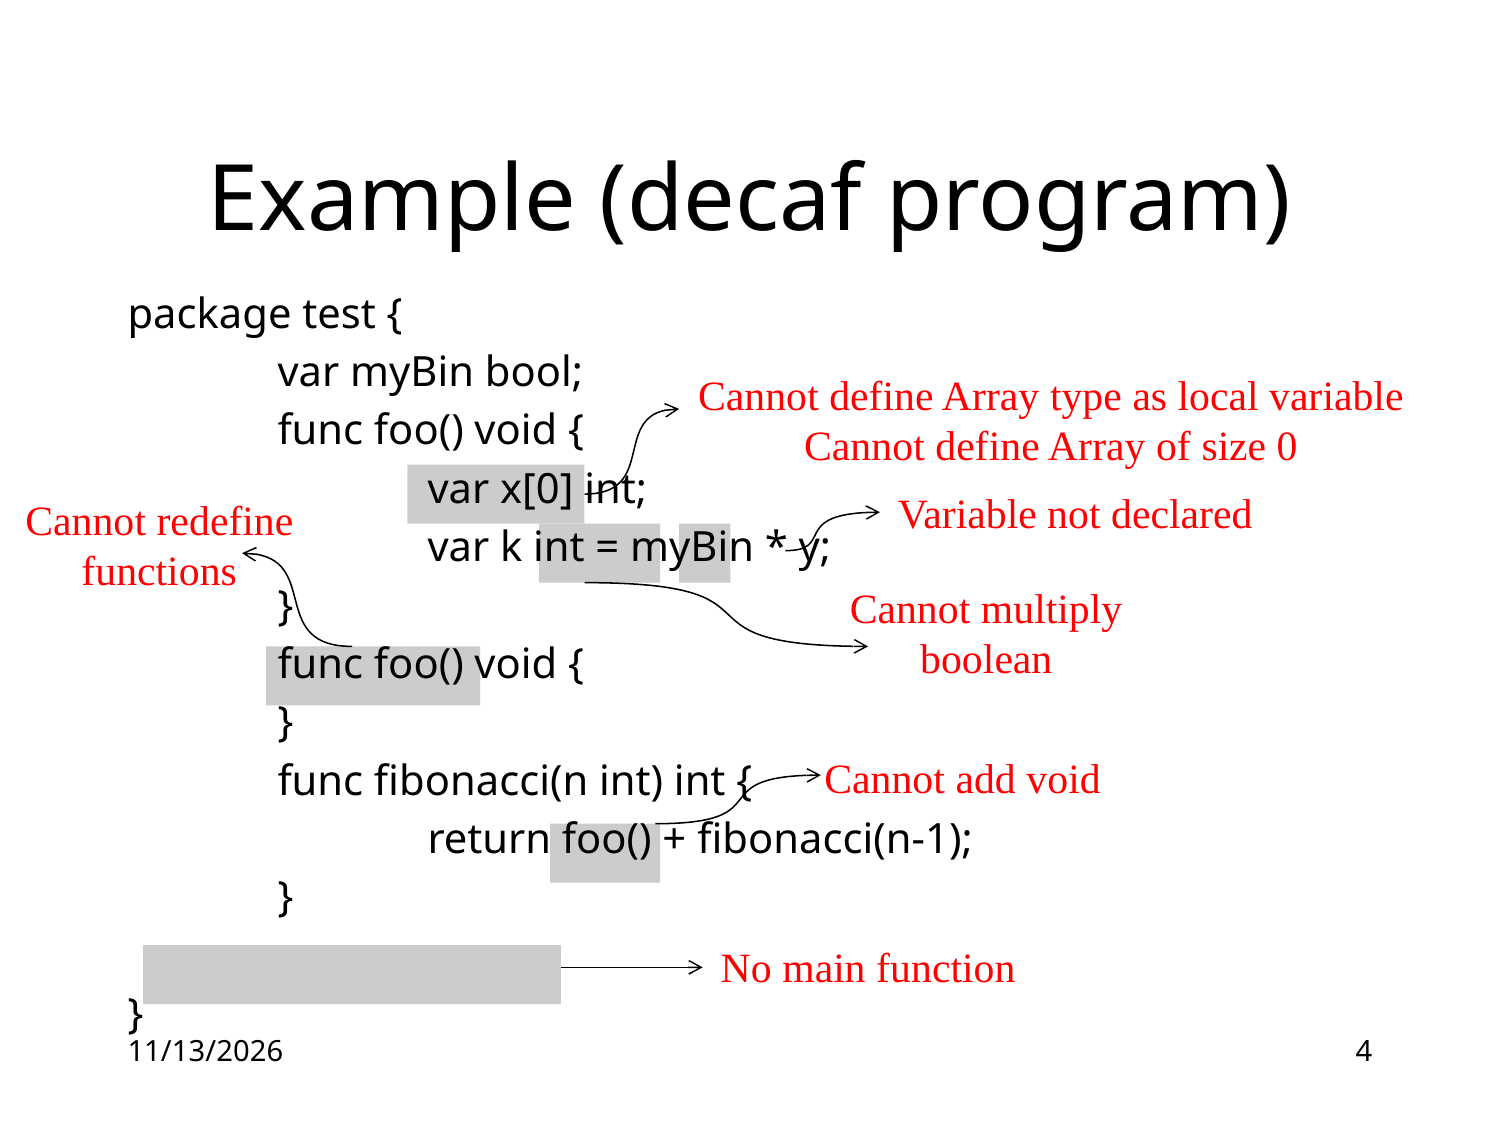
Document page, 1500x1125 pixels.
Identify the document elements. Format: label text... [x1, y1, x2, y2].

text_box Cannot add void [797, 744, 1128, 810]
text_box Cannot define Array type as local variable Cannot define Array of size 0 [655, 361, 1447, 477]
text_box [584, 408, 680, 495]
text_box Cannot multiply boolean [820, 574, 1152, 689]
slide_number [112, 1024, 426, 1101]
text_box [655, 774, 822, 824]
slide_number 4 [1074, 1024, 1388, 1101]
text_box [143, 955, 561, 1005]
list package test { var myBin bool; func foo() void { var x[0] int; var k int = myBin * y; } func foo() void { } func fibonacci(n int) int { return foo() + fibonacci(n-1); } } [112, 278, 1388, 955]
title Example (decaf program) [112, 99, 1388, 278]
text_box No main function [702, 933, 1034, 999]
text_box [785, 512, 881, 551]
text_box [584, 582, 869, 647]
text_box Variable not declared [879, 479, 1282, 545]
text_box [241, 552, 353, 647]
text_box Cannot redefine functions [0, 486, 325, 602]
